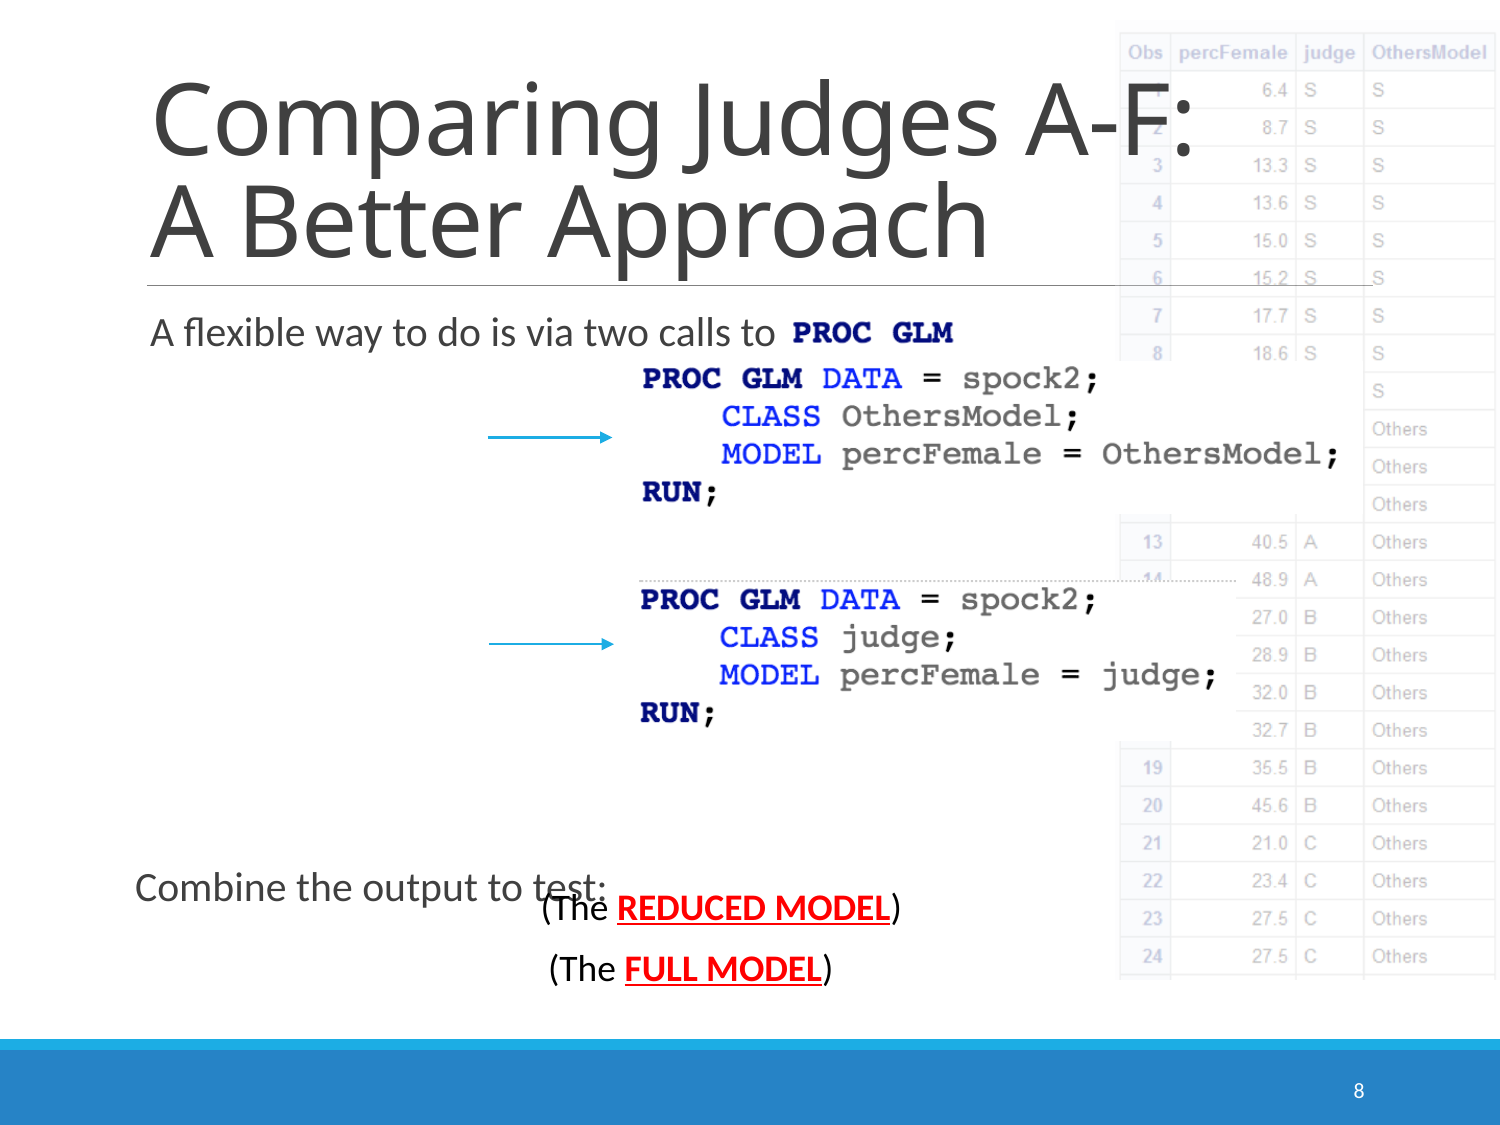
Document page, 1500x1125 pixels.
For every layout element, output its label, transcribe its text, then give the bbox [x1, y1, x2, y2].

slide_number 8 [1218, 1059, 1380, 1120]
title Comparing Judges A-F: A Better Approach [135, 47, 1112, 285]
picture [786, 317, 963, 350]
picture [636, 19, 1500, 981]
text_box (The full model) [533, 936, 848, 996]
text_box (The reduced model) [525, 875, 917, 936]
